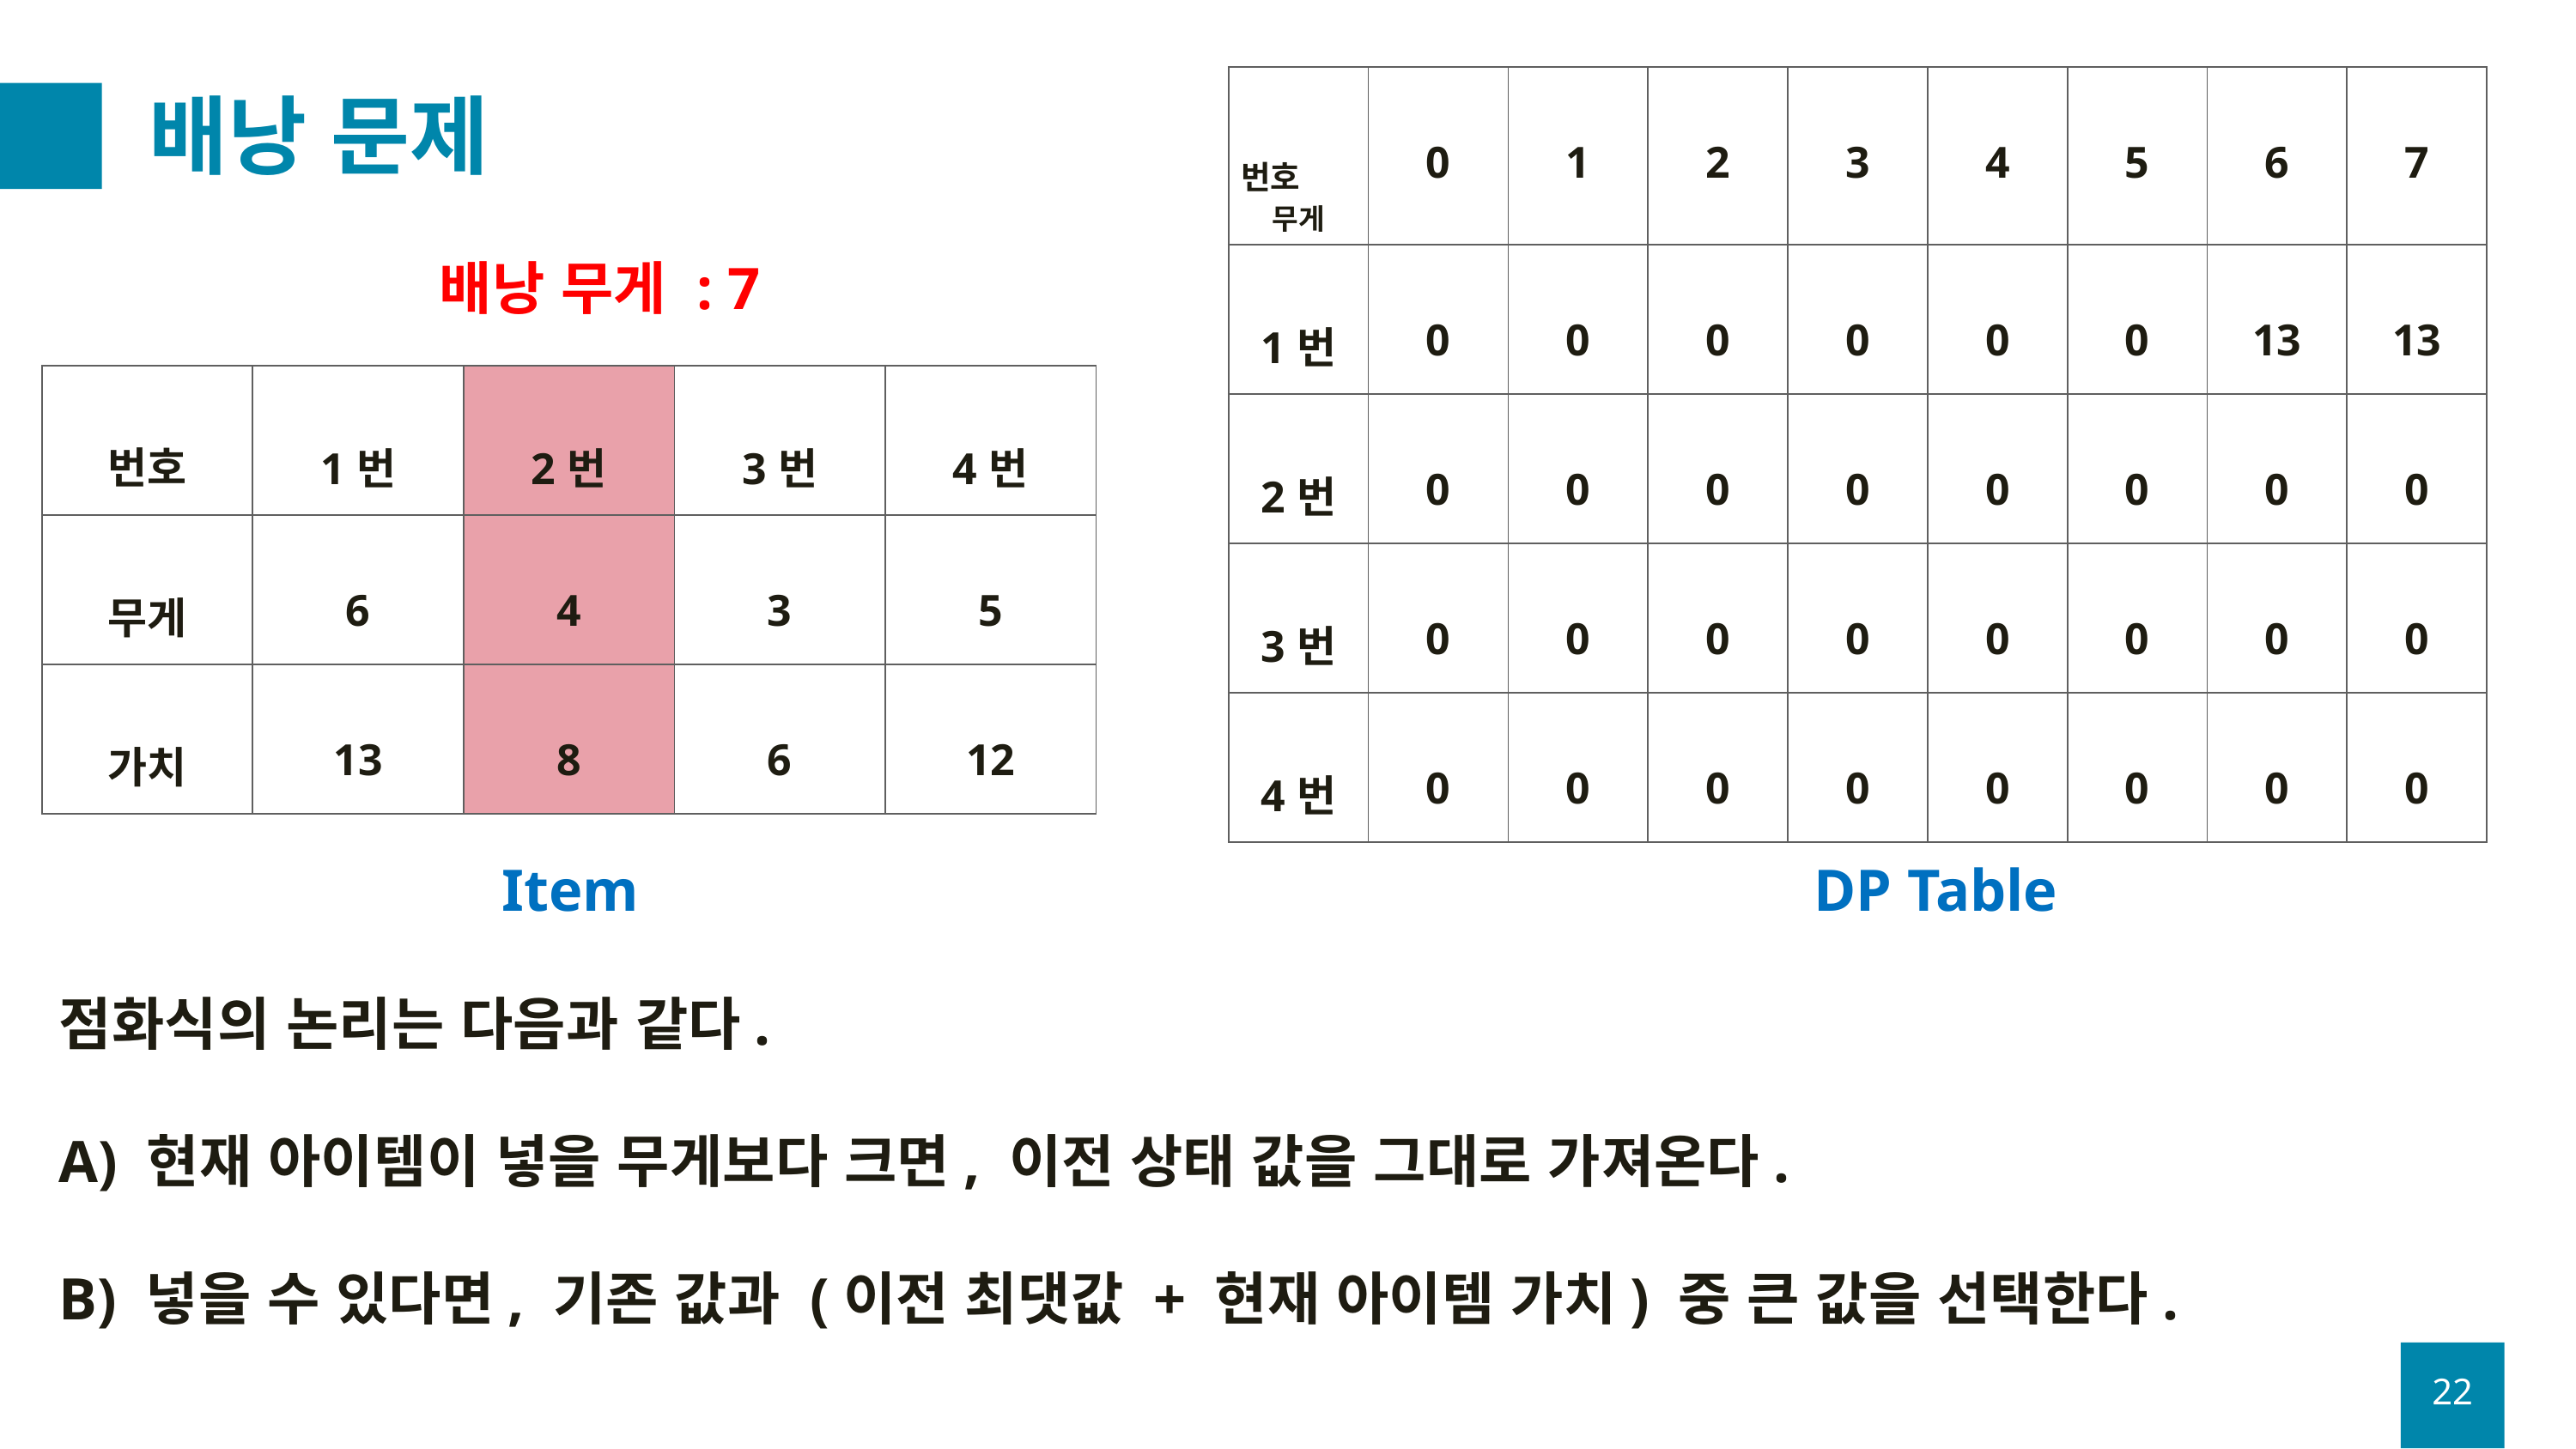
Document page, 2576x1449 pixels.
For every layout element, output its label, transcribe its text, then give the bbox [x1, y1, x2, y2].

table_header 3번 [675, 367, 884, 514]
table_cell 0 [2208, 694, 2346, 841]
table_cell 6 [675, 665, 884, 813]
table_cell 가치 [43, 665, 252, 813]
table_cell 0 [1929, 544, 2067, 692]
table_header 0 [1369, 68, 1508, 244]
table_cell 3번 [1230, 544, 1368, 692]
table_cell 0 [1509, 694, 1647, 841]
table_header 무게 [1230, 68, 1368, 244]
table_cell 8 [465, 665, 674, 813]
table_cell 0 [1649, 544, 1787, 692]
table_cell 4번 [1230, 694, 1368, 841]
table_cell 0 [2208, 395, 2346, 543]
table_cell 1번 [1230, 246, 1368, 393]
text_box Item [489, 847, 894, 929]
table_cell 0 [2348, 544, 2486, 692]
table_header 4번 [886, 367, 1096, 514]
table_cell 0 [1369, 246, 1508, 393]
table_cell 0 [2069, 246, 2207, 393]
table_cell 0 [2208, 544, 2346, 692]
table_cell 13 [253, 665, 463, 813]
table_header 6 [2208, 68, 2346, 244]
table_cell 0 [1929, 246, 2067, 393]
table_cell 6 [253, 516, 463, 664]
text_box 번호 [1228, 150, 1333, 203]
table_cell 12 [886, 665, 1096, 813]
table_cell 0 [1789, 694, 1927, 841]
table_header 번호 [43, 367, 252, 514]
table_cell 0 [1929, 395, 2067, 543]
table_cell 무게 [43, 516, 252, 664]
table_cell 0 [2348, 395, 2486, 543]
table_cell 0 [1369, 395, 1508, 543]
title 배낭 문제 [136, 64, 2488, 216]
table_cell 3 [675, 516, 884, 664]
table_cell 0 [1789, 395, 1927, 543]
table_cell 0 [1509, 246, 1647, 393]
table_header 4 [1929, 68, 2067, 244]
table_cell 0 [1509, 395, 1647, 543]
table_cell 0 [2069, 544, 2207, 692]
table_header 1번 [253, 367, 463, 514]
table_cell 0 [1789, 246, 1927, 393]
table_cell 0 [2069, 395, 2207, 543]
table_header 2 [1649, 68, 1787, 244]
table_cell 0 [1369, 544, 1508, 692]
table_cell 0 [1369, 694, 1508, 841]
table_cell 0 [1649, 694, 1787, 841]
table_cell 13 [2348, 246, 2486, 393]
table_cell 13 [2208, 246, 2346, 393]
table_cell 5 [886, 516, 1096, 664]
table_cell 0 [1929, 694, 2067, 841]
table_header 5 [2069, 68, 2207, 244]
table_header 2번 [465, 367, 674, 514]
table_header 7 [2348, 68, 2486, 244]
table_cell 0 [1509, 544, 1647, 692]
slide_number 22 [2400, 1355, 2505, 1433]
table_header 3 [1789, 68, 1927, 244]
table_cell 0 [1789, 544, 1927, 692]
text_box 배낭 무게 : 7 [427, 246, 1236, 327]
table_cell 0 [1649, 246, 1787, 393]
text_box DP Table [1801, 847, 2206, 929]
text_box 점화식의 논리는 다음과 같다. A) 현재 아이템이 넣을 무게보다 크면, 이전 상태 값을 그대로 가져온다. B) 넣을 수 있다면, 기존 값과 (이전 최댓값 + 현재 아이템 가치) 중 큰 값을 선택한다. [46, 981, 2514, 1338]
table_cell 2번 [1230, 395, 1368, 543]
table_cell 0 [2069, 694, 2207, 841]
table_cell 0 [1649, 395, 1787, 543]
table_header 1 [1509, 68, 1647, 244]
table_cell 4 [465, 516, 674, 664]
table_cell 0 [2348, 694, 2486, 841]
